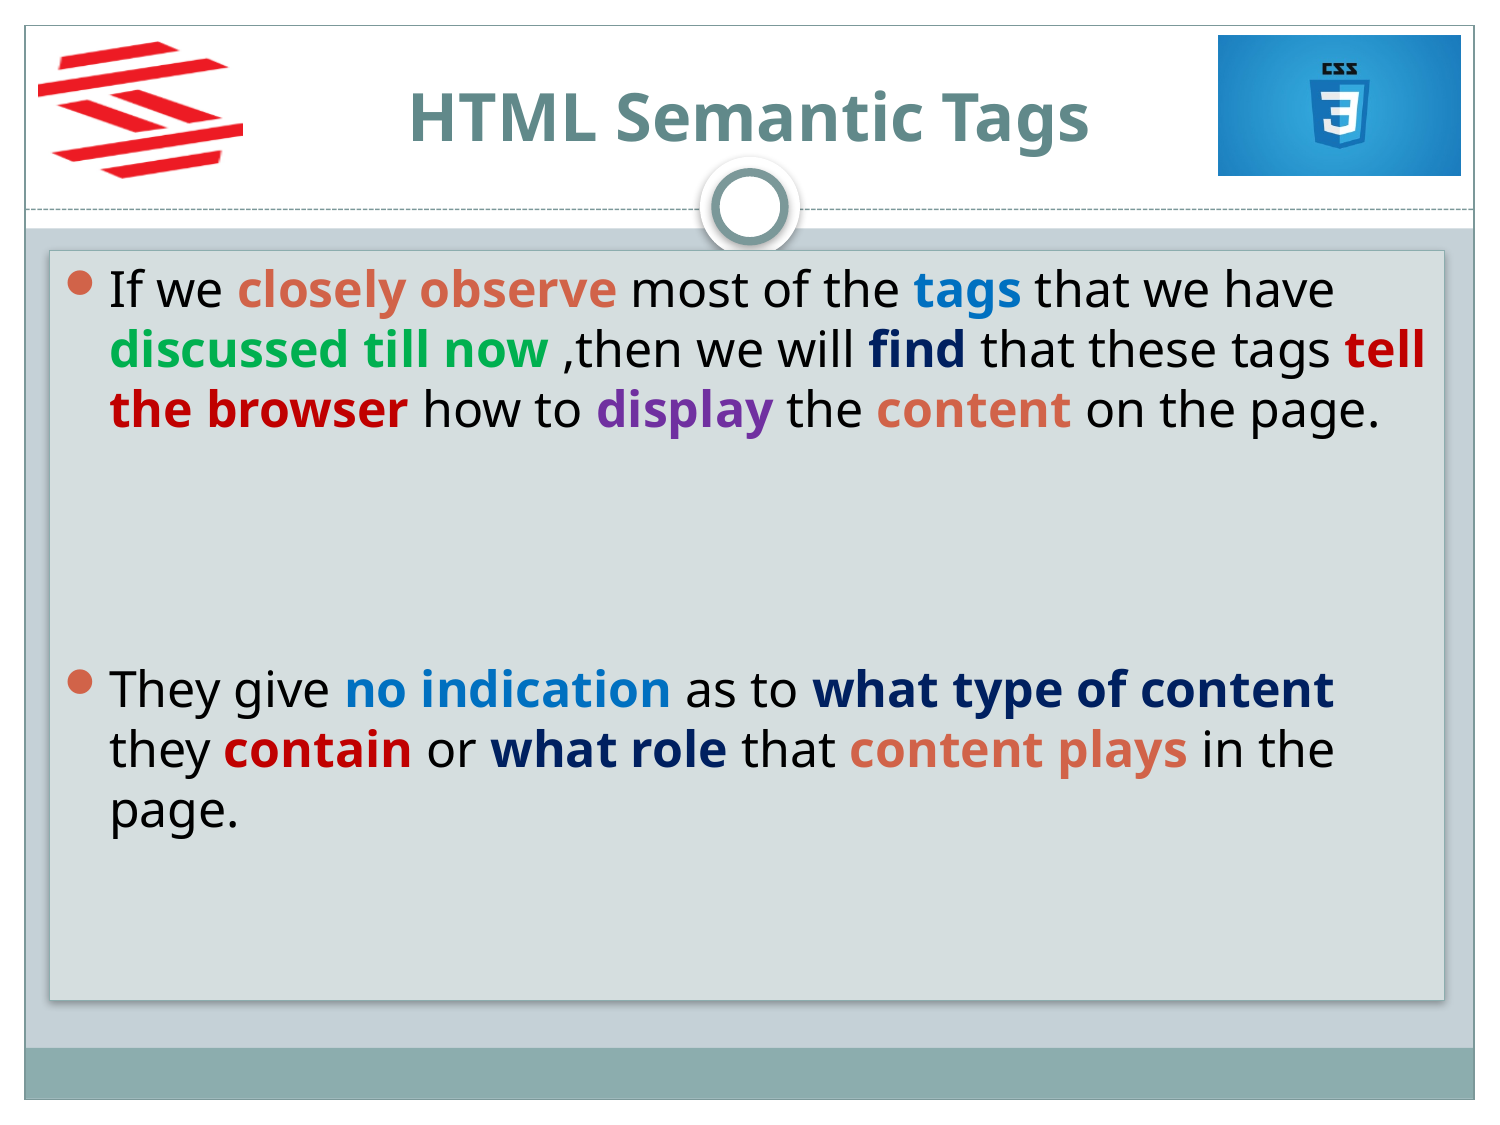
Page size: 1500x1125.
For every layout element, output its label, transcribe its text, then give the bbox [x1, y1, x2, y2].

list If we closely observe most of the tags that we have discussed till now ,then we will find that these tags tell the browser how to display the content on the page. They give no indication as to what type of content they contain or what role that content plays in the page. [49, 250, 1445, 1001]
title HTML Semantic Tags [237, 37, 1213, 162]
picture [1218, 34, 1462, 176]
picture [37, 40, 243, 185]
